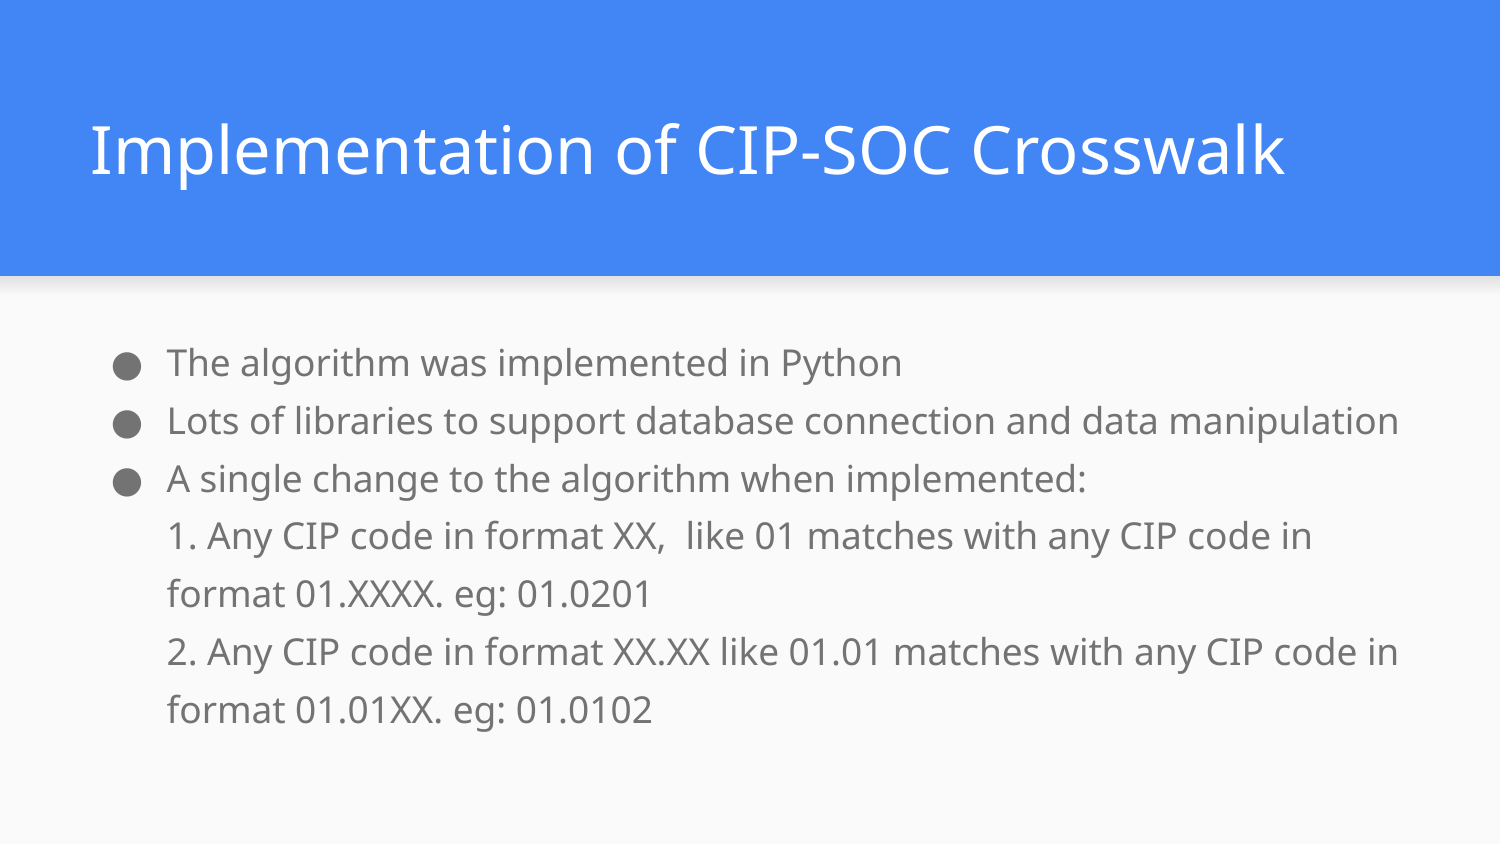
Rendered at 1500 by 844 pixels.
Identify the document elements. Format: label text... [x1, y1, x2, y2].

title Implementation of CIP-SOC Crosswalk [75, 88, 1425, 253]
list The algorithm was implemented in Python Lots of libraries to support database connection and data manipulation A single change to the algorithm when implemented: 1. Any CIP code in format XX, like 01 matches with any CIP code in format 01.XXXX. eg: 01.0201 2. Any CIP code in format XX.XX like 01.01 matches with any CIP code in format 01.01XX. eg: 01.0102 [77, 314, 1427, 760]
